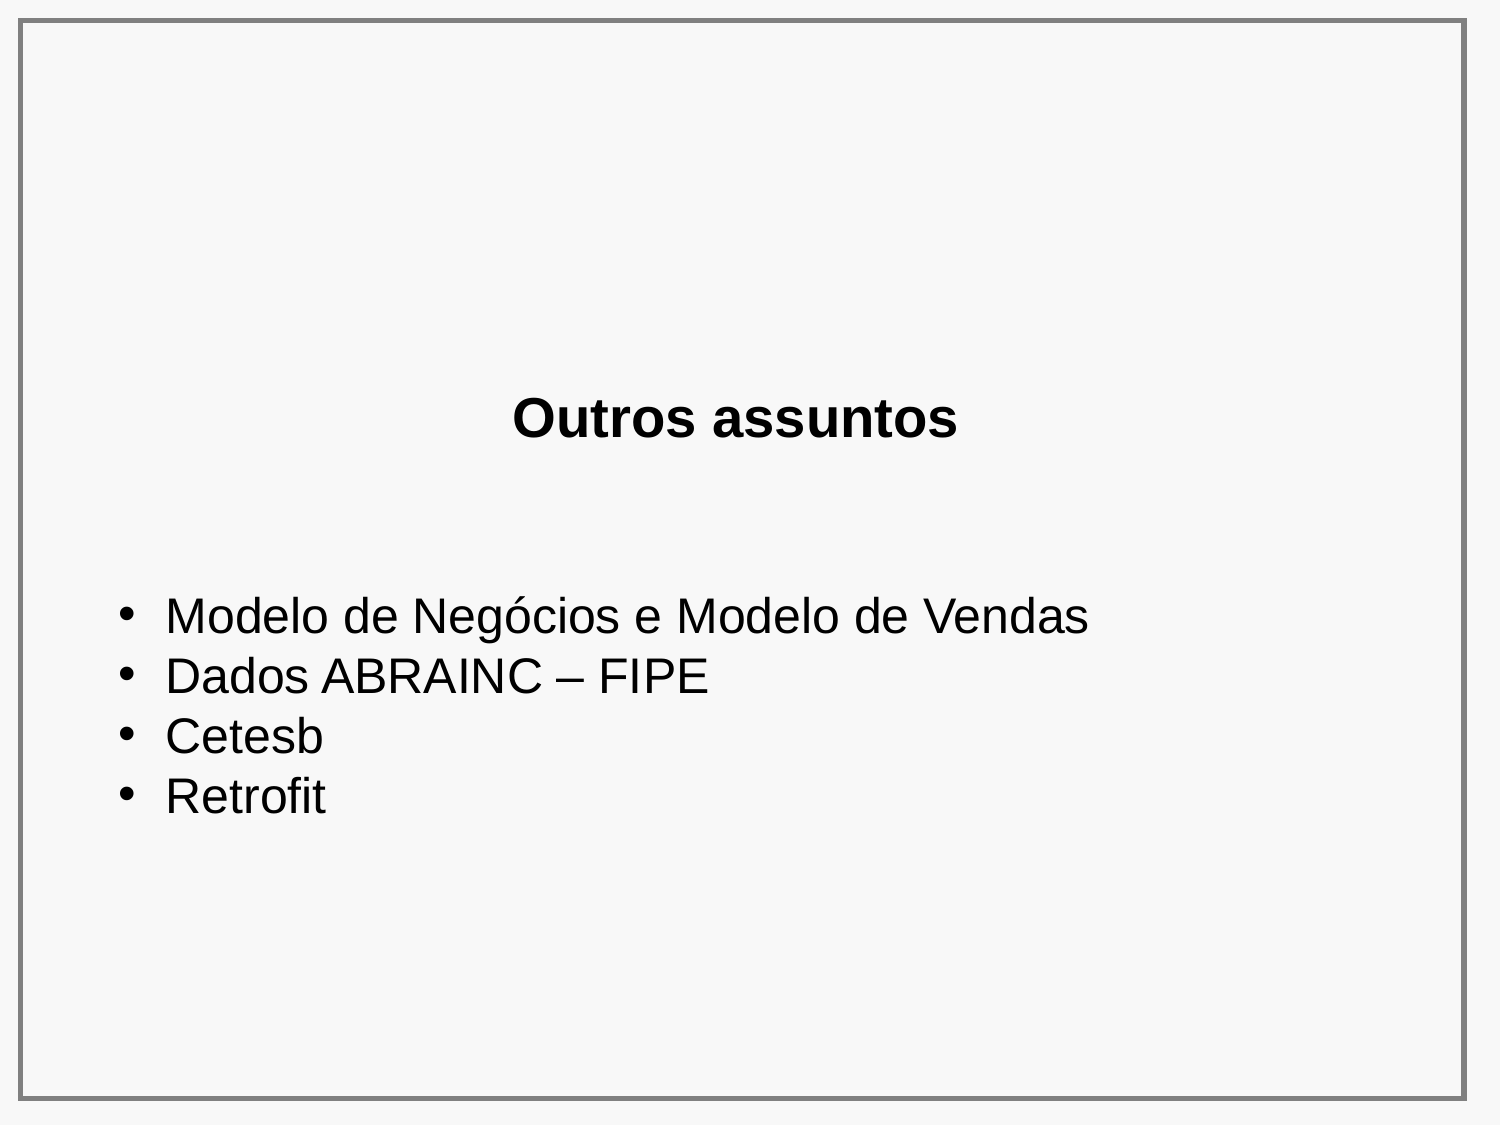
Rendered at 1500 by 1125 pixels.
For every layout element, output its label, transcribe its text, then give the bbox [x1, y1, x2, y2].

text_box [20, 20, 1465, 1099]
text_box Outros assuntos Modelo de Negócios e Modelo de Vendas Dados ABRAINC – FIPE Cetesb Retrofit [104, 124, 1368, 892]
